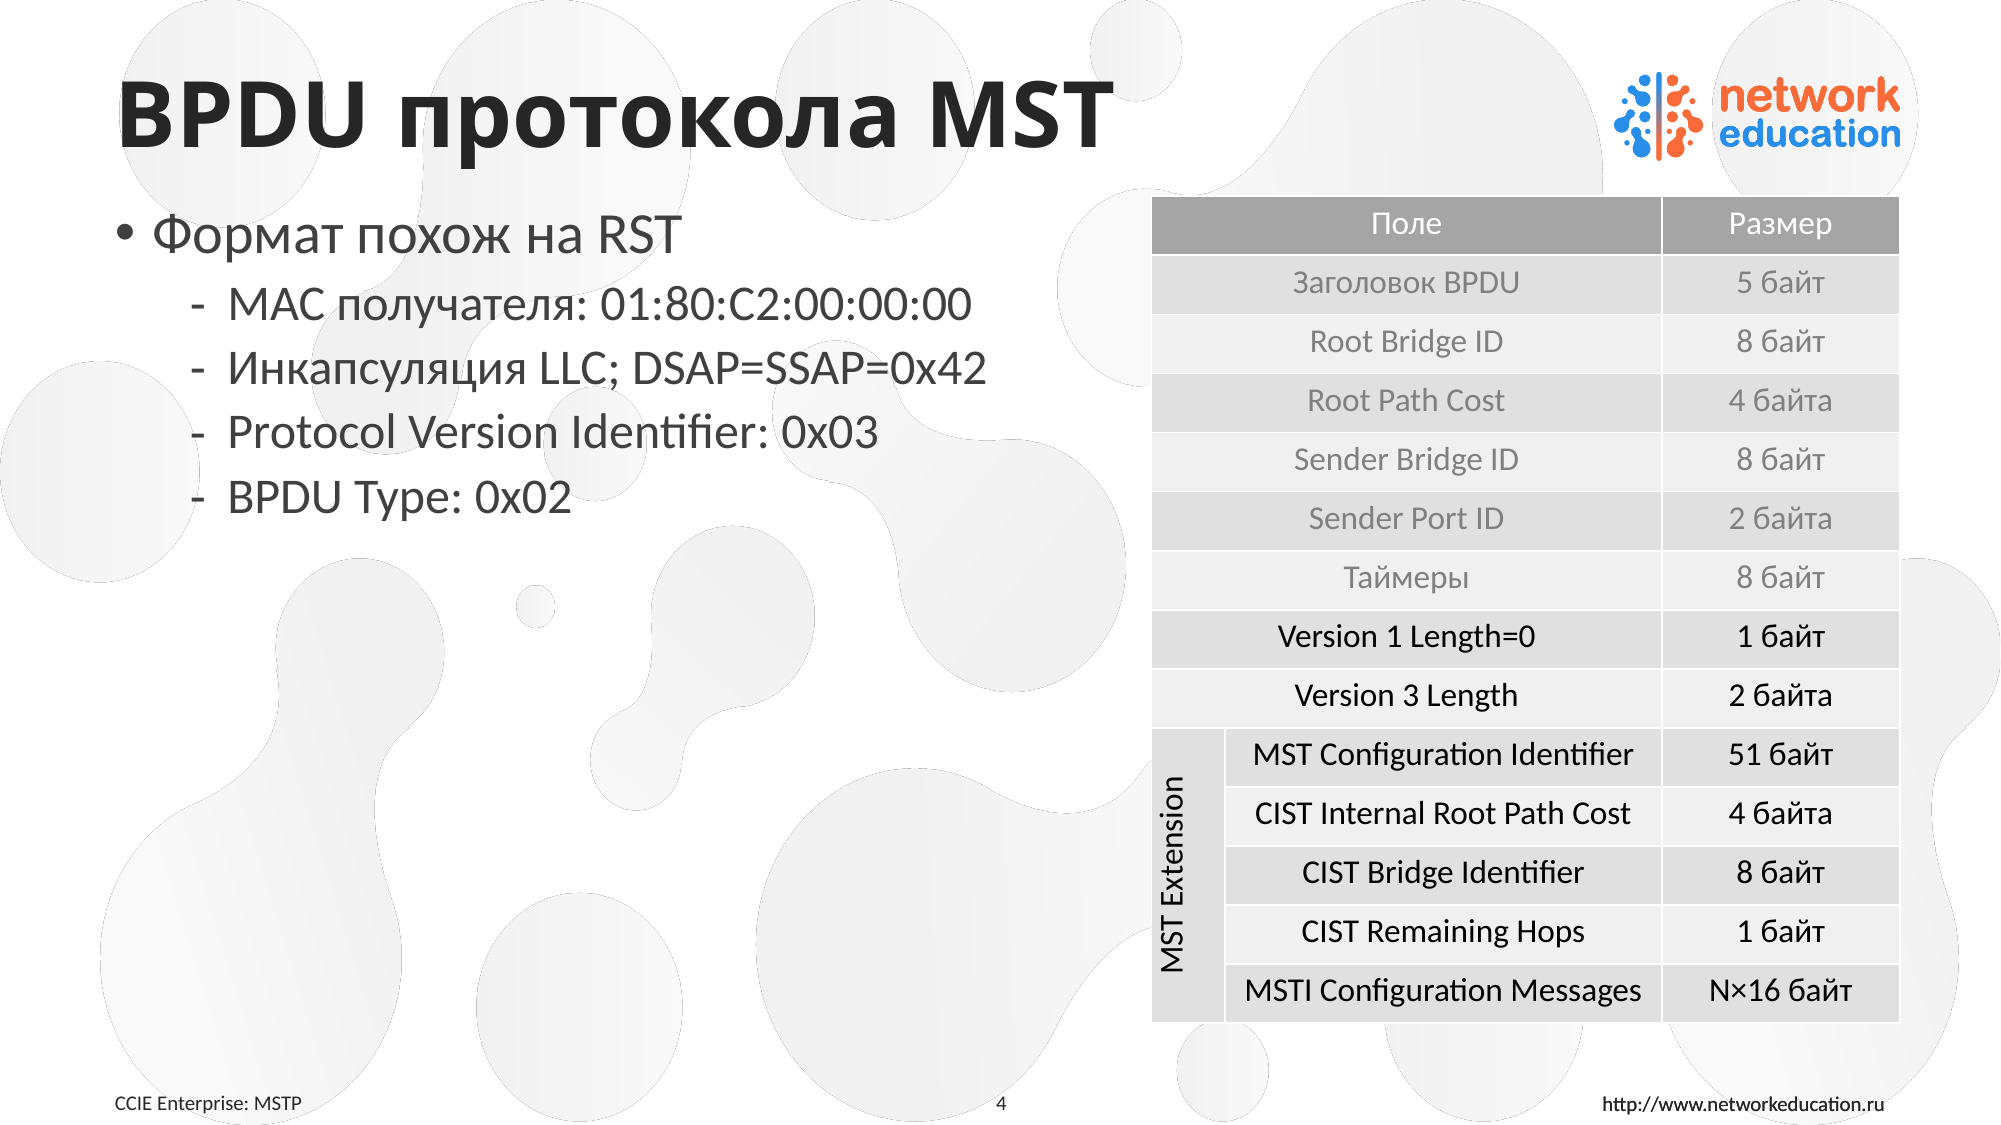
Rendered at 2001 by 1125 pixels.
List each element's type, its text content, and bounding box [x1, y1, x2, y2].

table_cell 8 байт [1663, 315, 1899, 373]
table_cell Version 3 Length [1152, 670, 1661, 727]
table_cell 1 байт [1663, 906, 1899, 963]
table_cell Root Bridge ID [1152, 315, 1661, 373]
table_header Размер [1663, 197, 1899, 254]
table_cell Заголовок BPDU [1152, 256, 1661, 314]
table_cell 2 байта [1663, 670, 1899, 727]
table_cell CIST Remaining Hops [1226, 906, 1661, 963]
picture [0, 0, 2001, 1125]
table_header Поле [1152, 197, 1661, 254]
table_cell Version 1 Length=0 [1152, 611, 1661, 668]
table_cell MSTI Configuration Messages [1226, 965, 1661, 1022]
table_cell 2 байта [1663, 492, 1899, 550]
table_cell MST Configuration Identifier [1226, 729, 1661, 786]
table_cell Sender Bridge ID [1152, 433, 1661, 491]
table_cell CIST Internal Root Path Cost [1226, 788, 1661, 845]
table_cell 8 байт [1663, 847, 1899, 904]
footer CCIE Enterprise: MSTP [100, 1082, 776, 1125]
title BPDU протокола MST [99, 60, 1900, 167]
table_cell N×16 байт [1663, 965, 1899, 1022]
table_cell Root Path Cost [1152, 374, 1661, 432]
table_cell Sender Port ID [1152, 492, 1661, 550]
list Формат похож на RST MAC получателя: 01:80:С2:00:00:00 Инкапсуляция LLC; DSAP=SSAP=0x42 Protocol Version Identifier: 0x03 BPDU Type: 0x02 [99, 196, 1900, 1035]
table_cell 1 байт [1663, 611, 1899, 668]
table_cell Таймеры [1152, 552, 1661, 609]
table_cell 5 байт [1663, 256, 1899, 314]
table_cell CIST Bridge Identifier [1226, 847, 1661, 904]
table_cell 4 байта [1663, 788, 1899, 845]
table_cell 8 байт [1663, 552, 1899, 609]
table_cell MST Extension [1152, 729, 1224, 1022]
table_cell 8 байт [1663, 433, 1899, 491]
table_cell 51 байт [1663, 729, 1899, 786]
table_cell 4 байта [1663, 374, 1899, 432]
